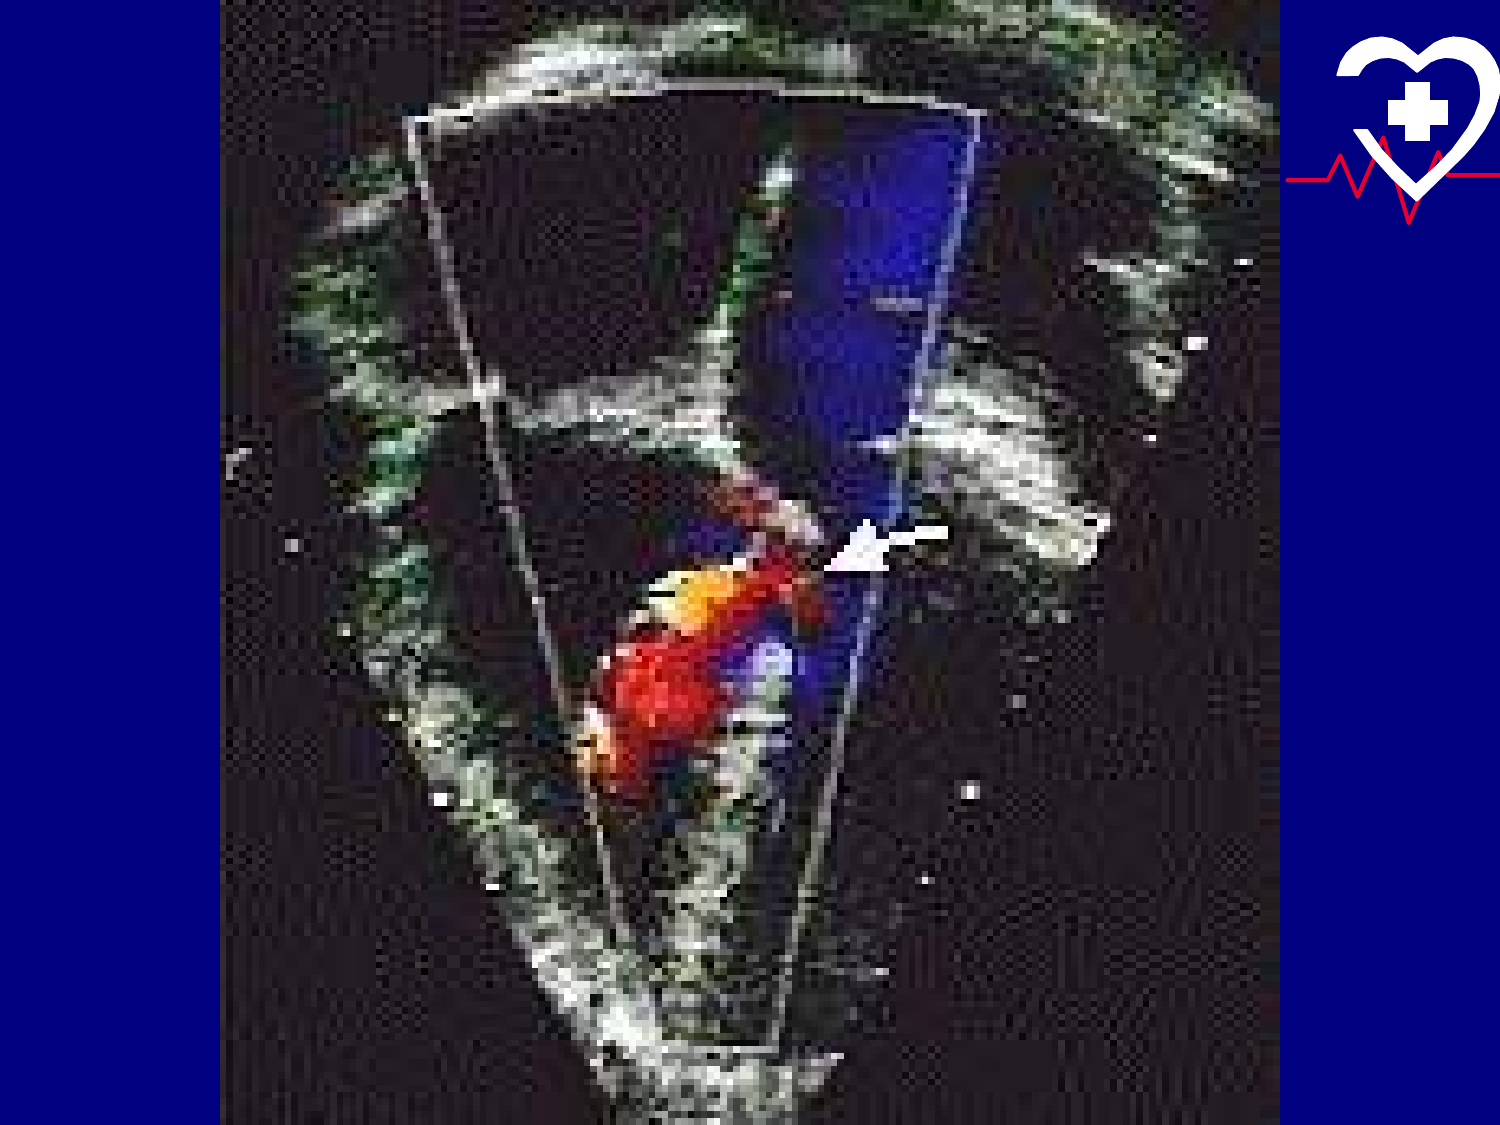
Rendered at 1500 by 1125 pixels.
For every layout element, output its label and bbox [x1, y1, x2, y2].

picture [219, 0, 1280, 1125]
